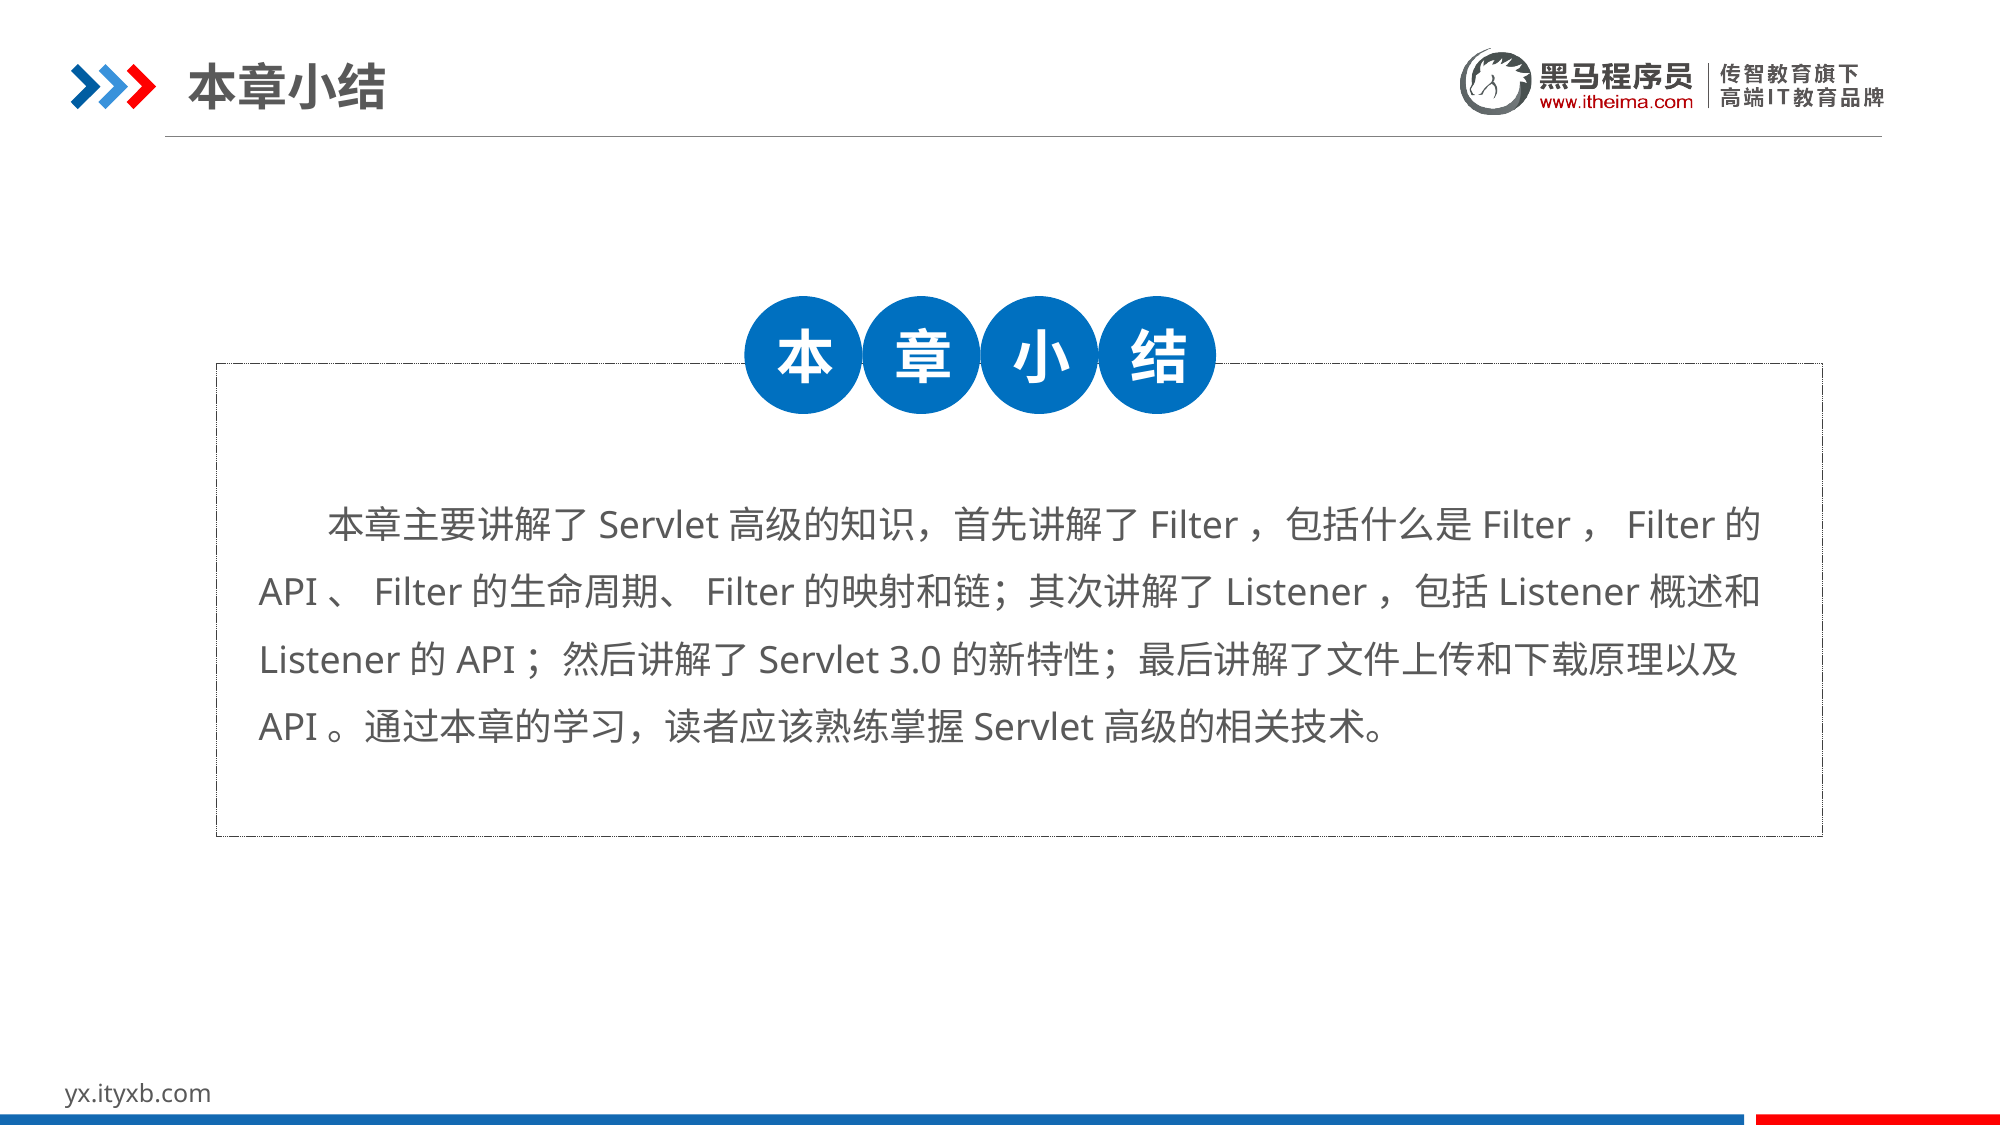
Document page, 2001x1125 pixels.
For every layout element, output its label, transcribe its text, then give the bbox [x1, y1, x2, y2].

text_box 本章小结 [187, 43, 827, 127]
text_box 本章主要讲解了Servlet高级的知识，首先讲解了Filter，包括什么是Filter，Filter的API、Filter的生命周期、Filter的映射和链；其次讲解了Listener，包括Listener概述和Listener的API；然后讲解了Servlet 3.0的新特性；最后讲解了文件上传和下载原理以及API。通过本章的学习，读者应该熟练掌握Servlet高级的相关技术。 [238, 468, 1798, 759]
text_box 结 [1097, 295, 1218, 416]
text_box 本 [743, 295, 862, 416]
text_box 小 [979, 295, 1098, 416]
picture [1460, 48, 1887, 115]
text_box 章 [861, 295, 980, 416]
text_box [215, 362, 1824, 837]
